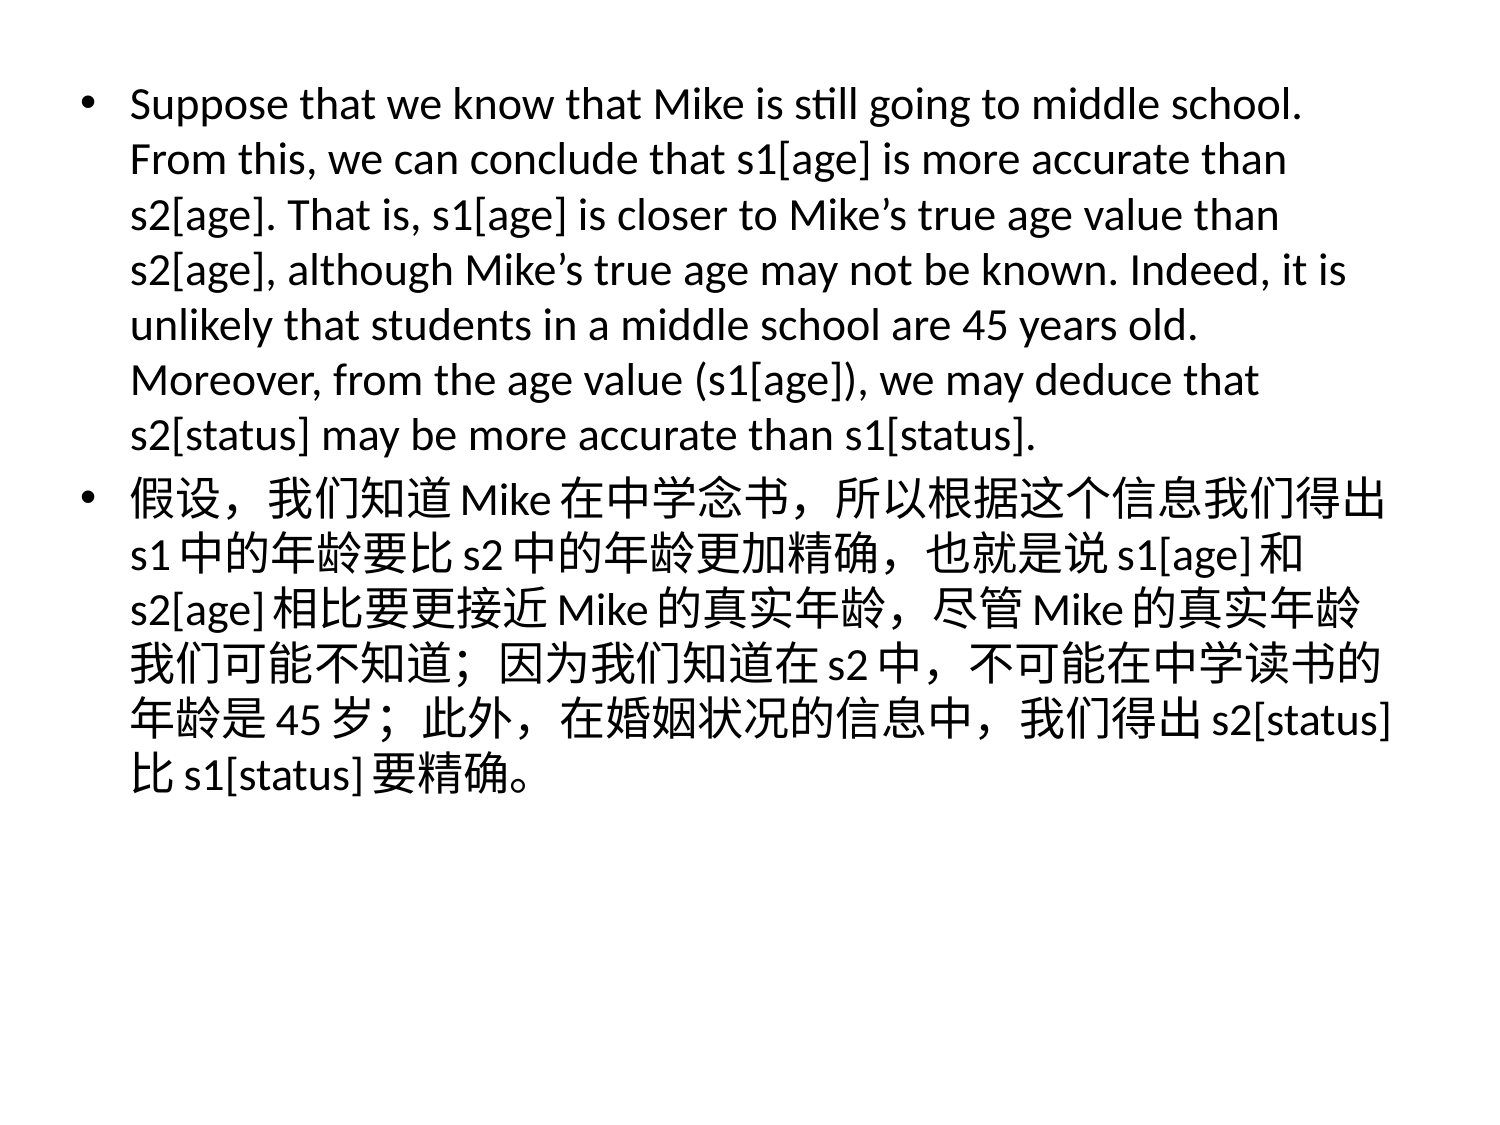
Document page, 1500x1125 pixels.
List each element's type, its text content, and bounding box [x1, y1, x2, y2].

list Suppose that we know that Mike is still going to middle school. From this, we can conclude that s1[age] is more accurate than s2[age]. That is, s1[age] is closer to Mike’s true age value than s2[age], although Mike’s true age may not be known. Indeed, it is unlikely that students in a middle school are 45 years old. Moreover, from the age value (s1[age]), we may deduce that s2[status] may be more accurate than s1[status]. 假设，我们知道Mike在中学念书，所以根据这个信息我们得出s1中的年龄要比s2中的年龄更加精确，也就是说s1[age]和s2[age]相比要更接近Mike的真实年龄，尽管Mike的真实年龄我们可能不知道；因为我们知道在s2中，不可能在中学读书的年龄是45岁；此外，在婚姻状况的信息中，我们得出s2[status]比s1[status]要精确。 [64, 66, 1415, 809]
